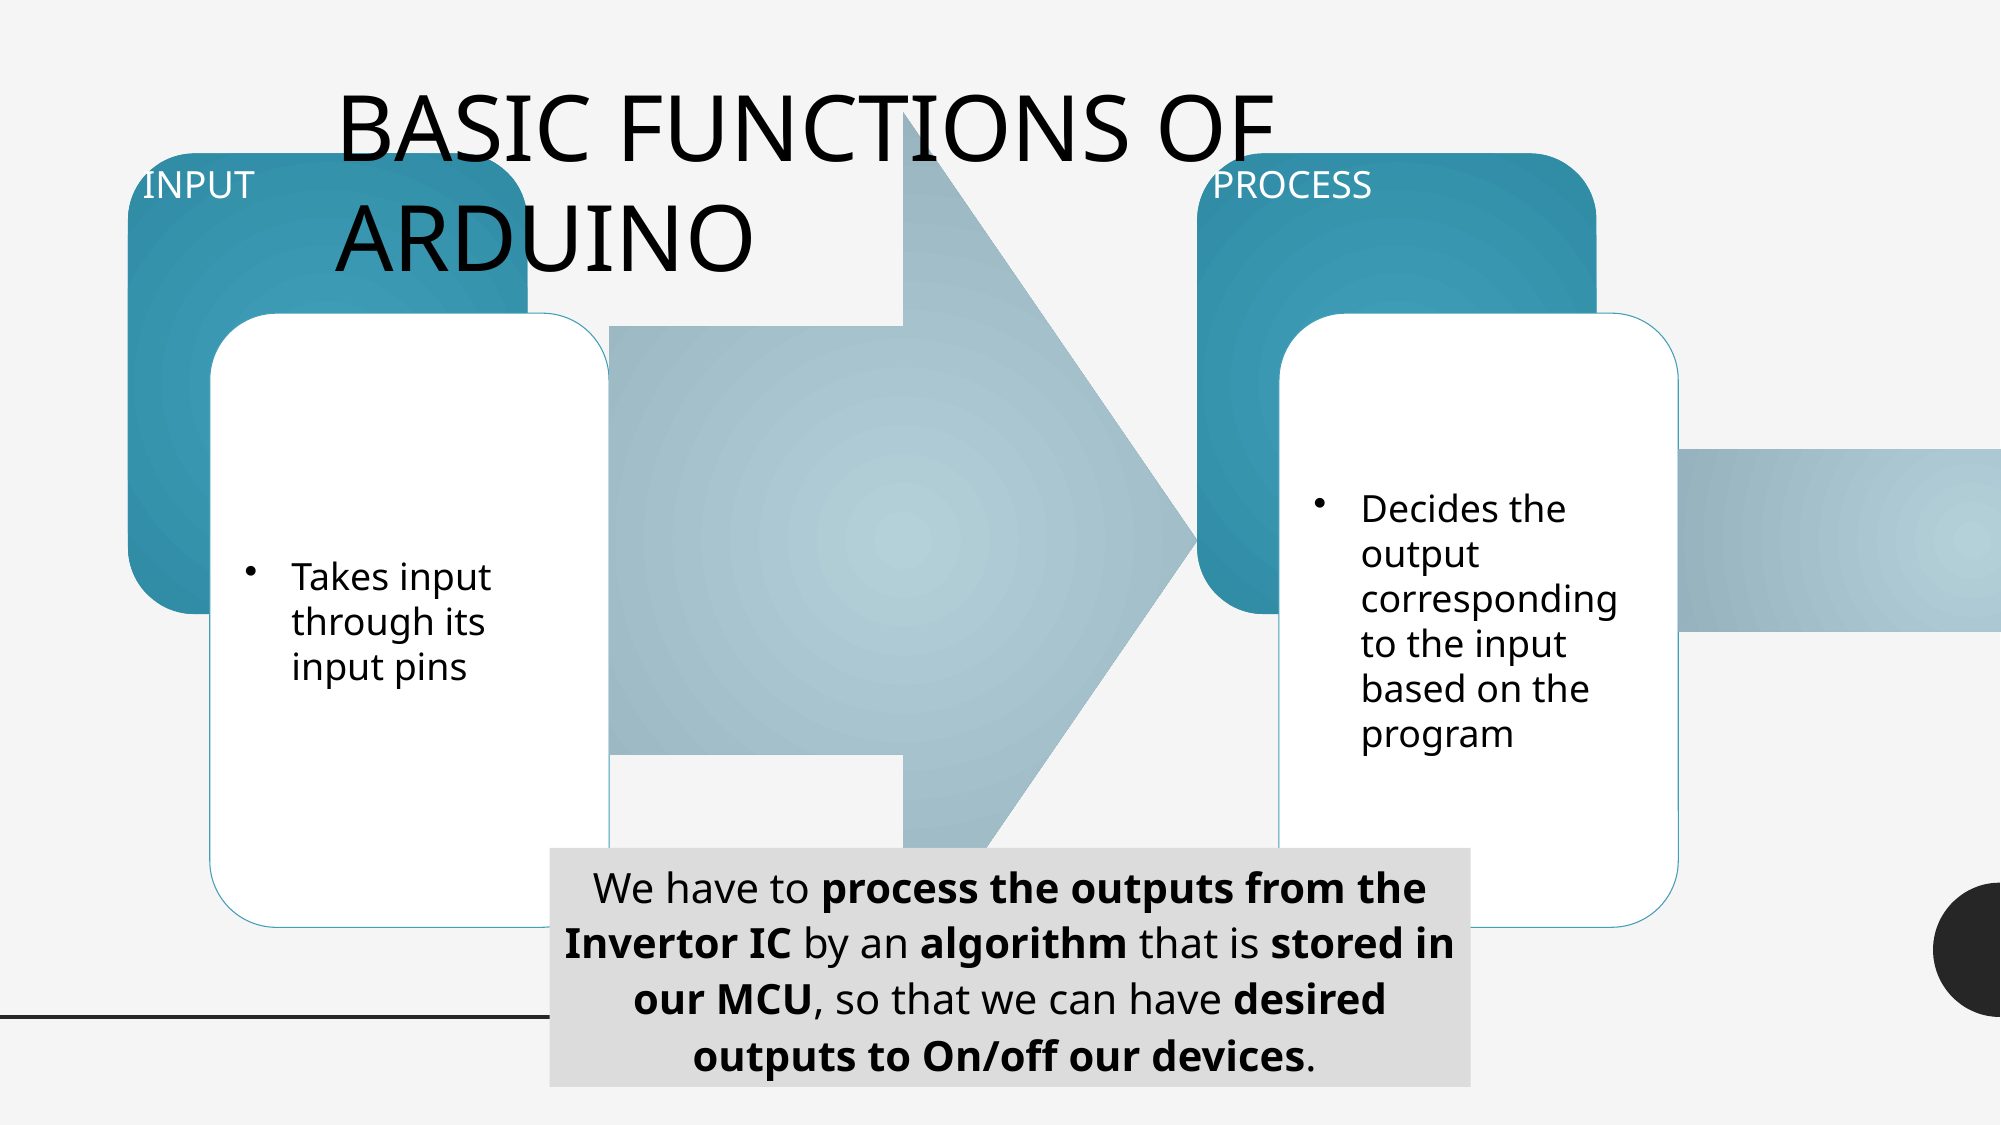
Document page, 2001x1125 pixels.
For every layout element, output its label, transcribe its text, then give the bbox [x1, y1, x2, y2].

text_box We have to process the outputs from the Invertor IC by an algorithm that is stored in our MCU, so that we can have desired outputs to On/off our devices. [549, 969, 1471, 1087]
text_box BASIC FUNCTIONS OF ARDUINO [257, 0, 1763, 112]
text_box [127, 112, 1893, 969]
